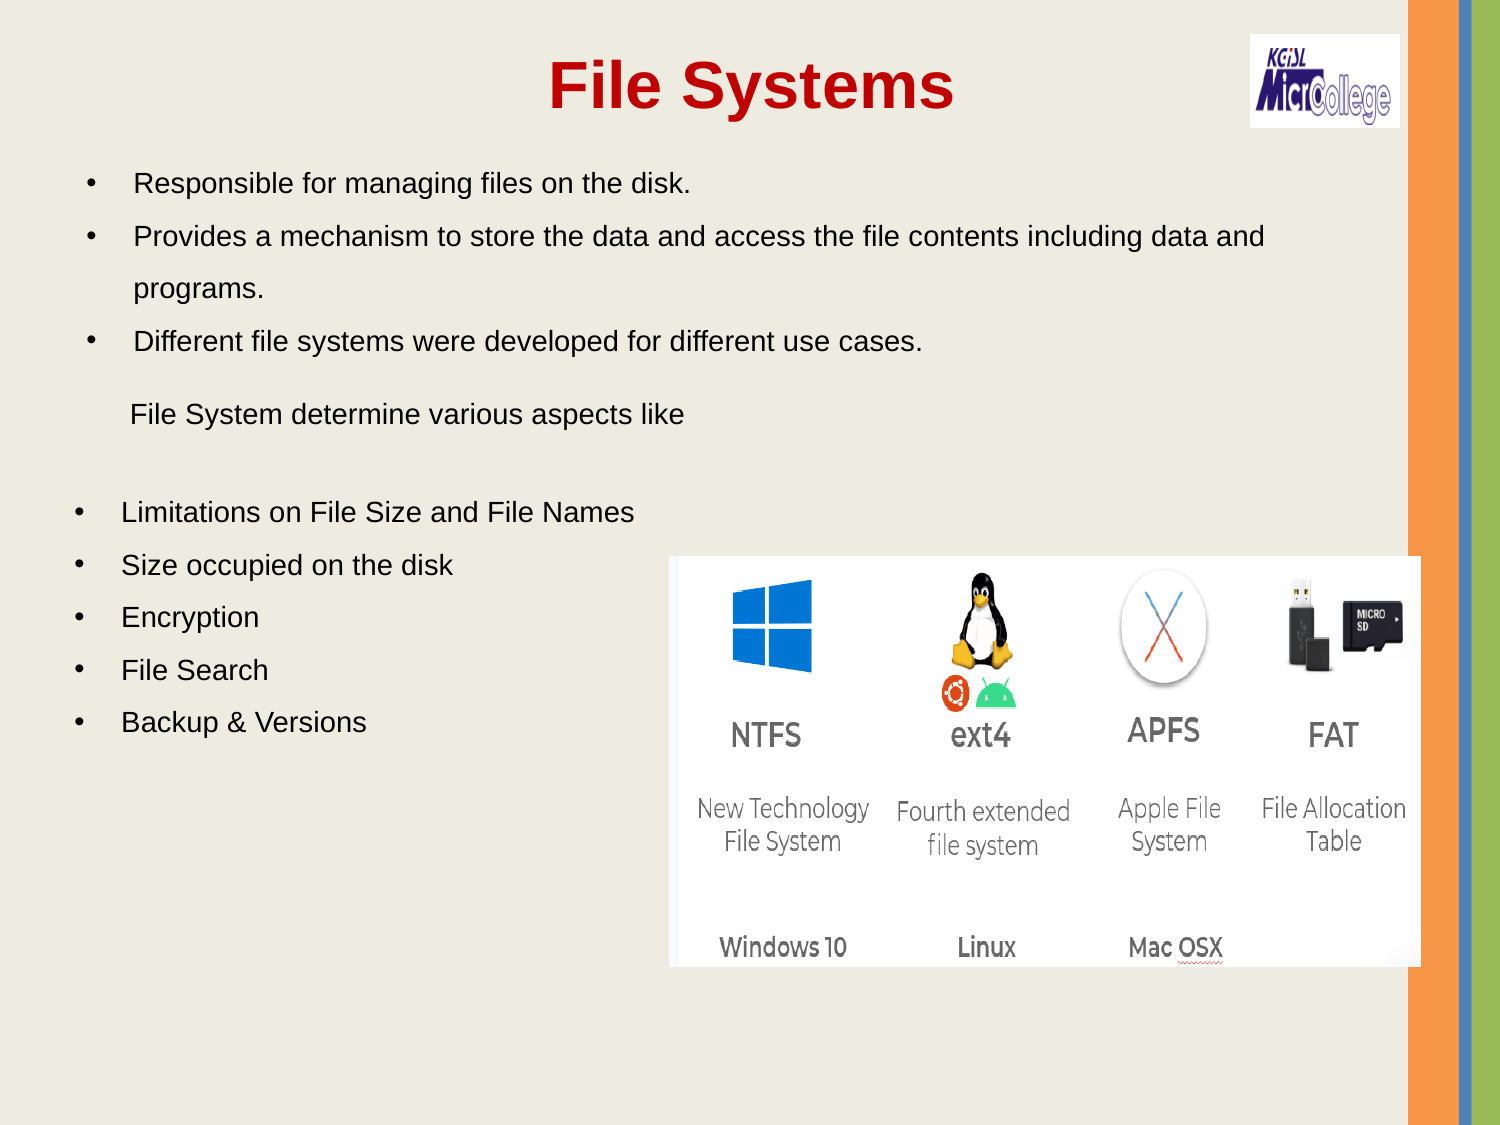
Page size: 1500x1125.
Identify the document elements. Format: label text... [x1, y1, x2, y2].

text_box File System determine various aspects like [115, 387, 701, 438]
text_box Limitations on File Size and File Names Size occupied on the disk Encryption File Search Backup & Versions [59, 468, 810, 746]
text_box File Systems [533, 34, 971, 129]
picture [669, 555, 1421, 968]
text_box Responsible for managing files on the disk. Provides a mechanism to store the data and access the file contents including data and programs. Different file systems were developed for different use cases. [71, 140, 1421, 365]
picture [1249, 34, 1400, 128]
